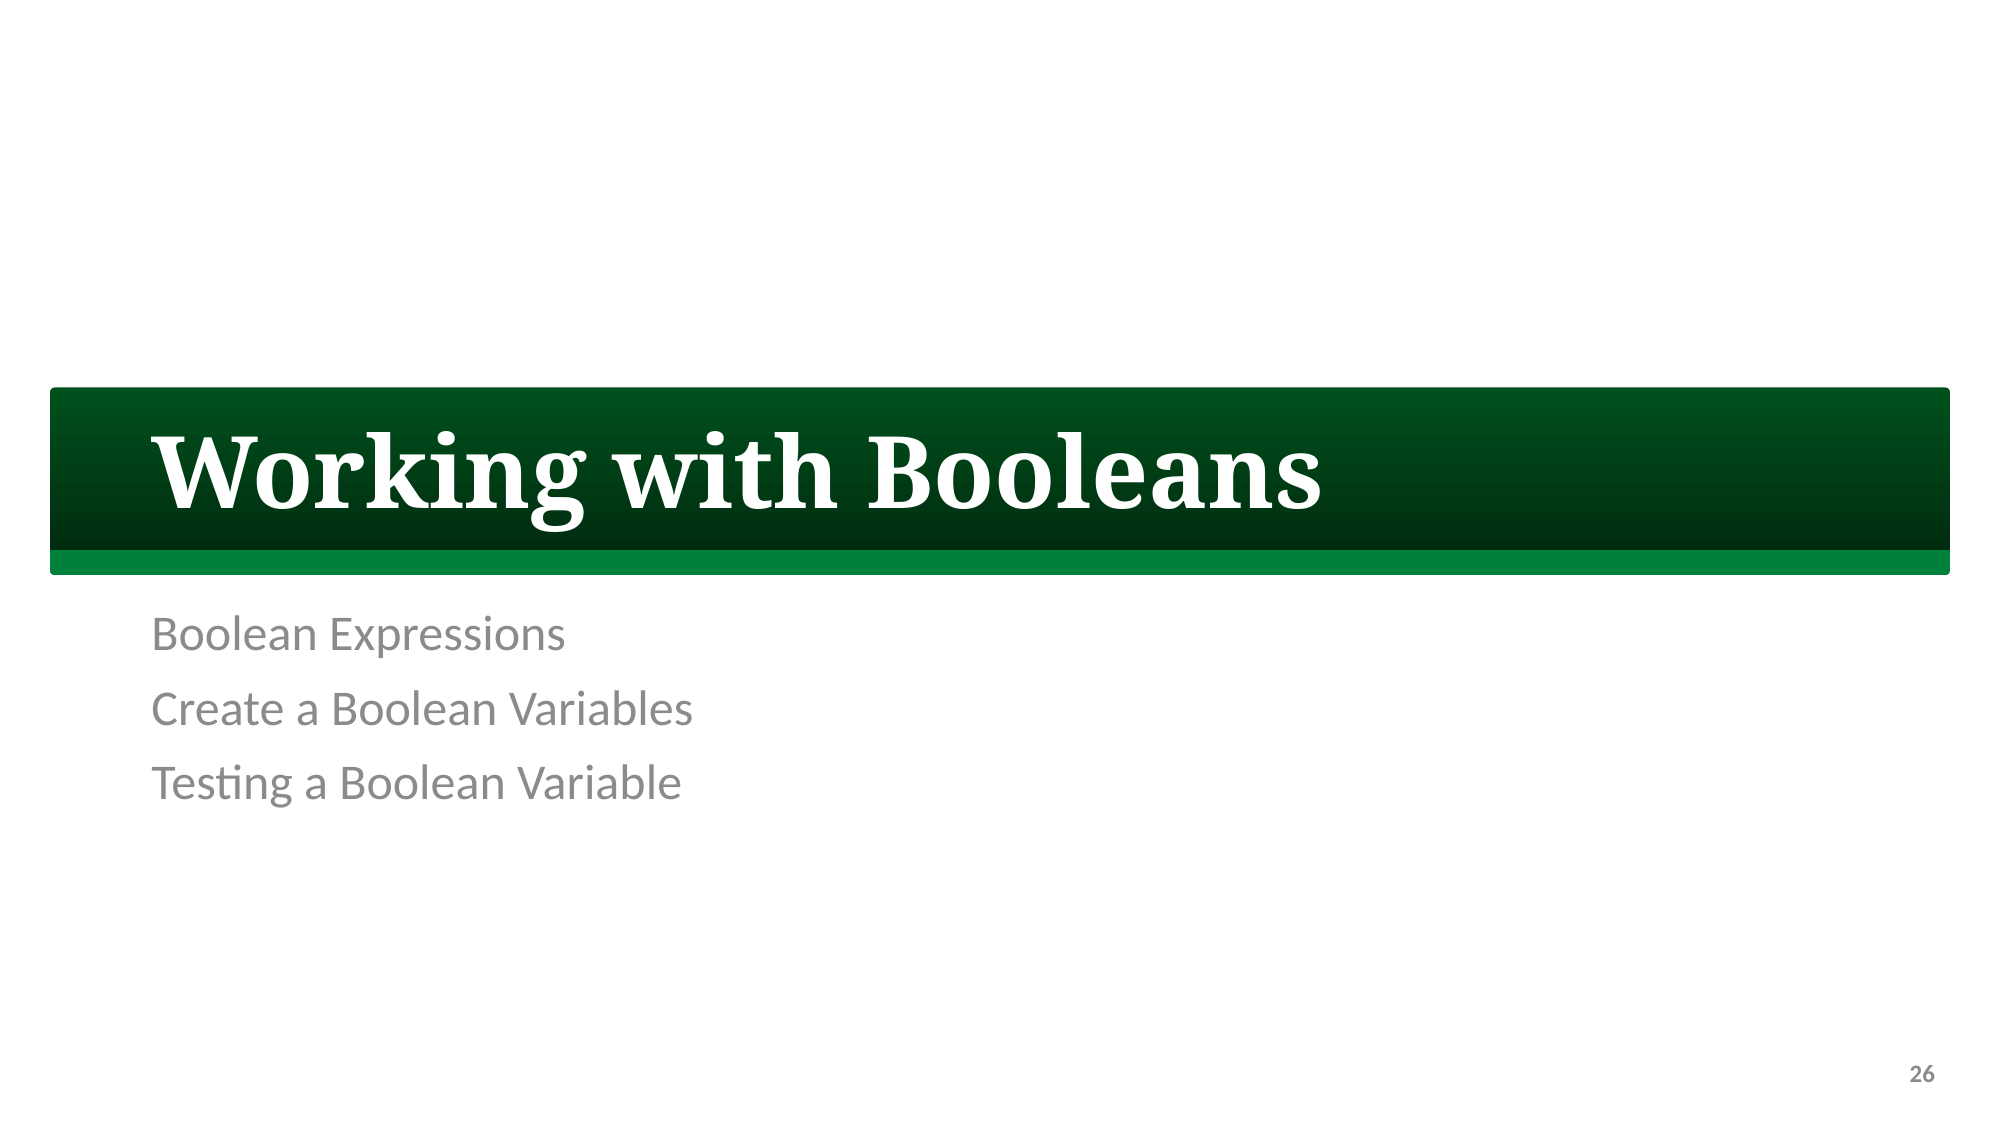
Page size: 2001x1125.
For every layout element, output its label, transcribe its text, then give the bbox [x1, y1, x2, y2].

slide_number 26 [1500, 1042, 1951, 1103]
title Working with Booleans [136, 399, 1862, 554]
list Boolean Expressions Create a Boolean Variables Testing a Boolean Variable [136, 599, 1862, 846]
